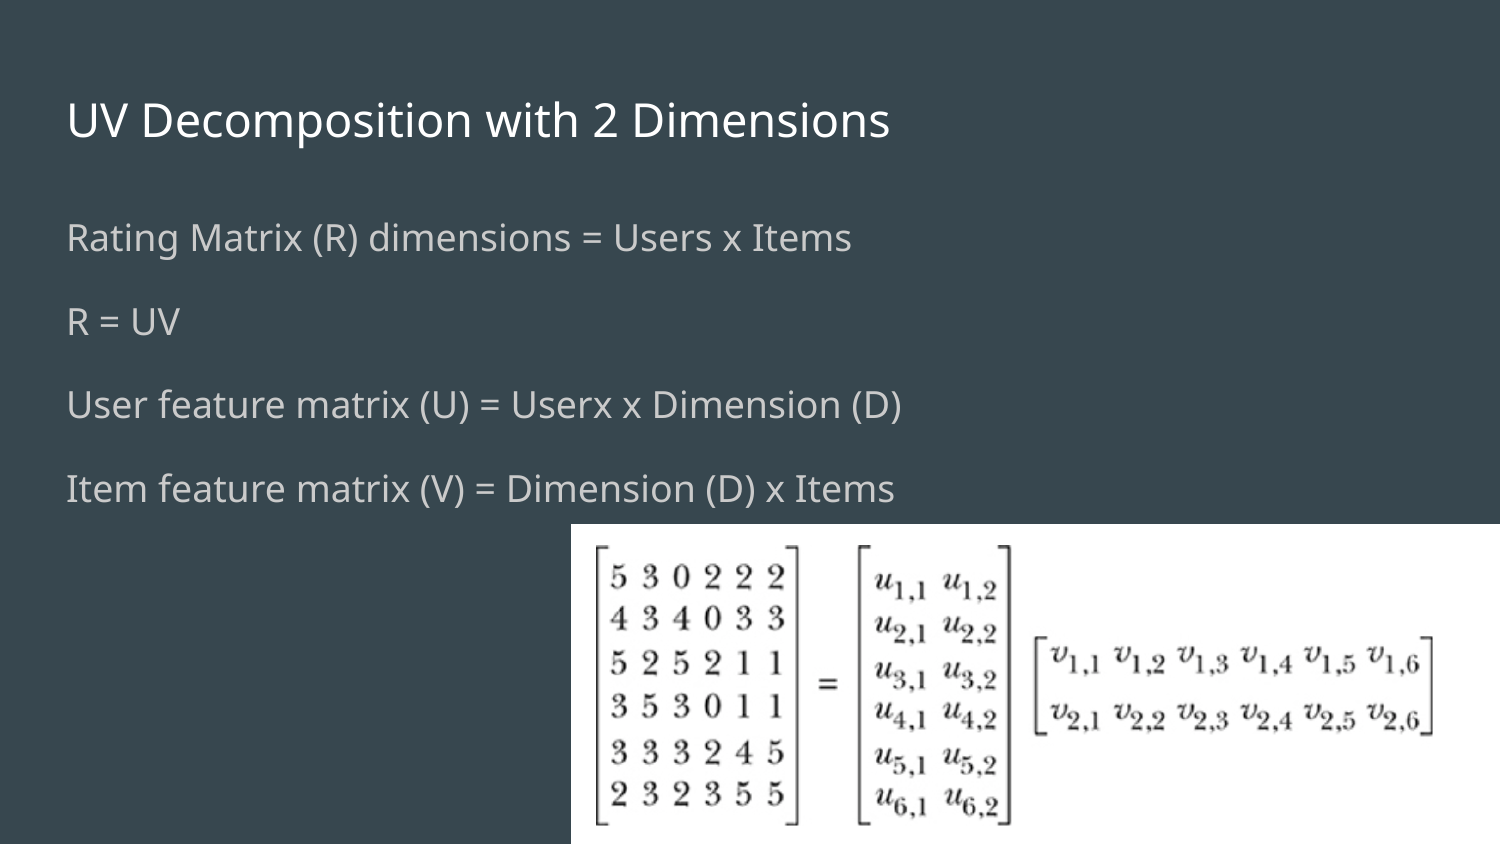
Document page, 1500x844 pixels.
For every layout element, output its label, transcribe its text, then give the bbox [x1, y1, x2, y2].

title UV Decomposition with 2 Dimensions [51, 72, 1449, 167]
list Rating Matrix (R) dimensions = Users x Items R = UV User feature matrix (U) = Userx x Dimension (D) Item feature matrix (V) = Dimension (D) x Items [51, 189, 1449, 750]
picture [570, 524, 1500, 844]
